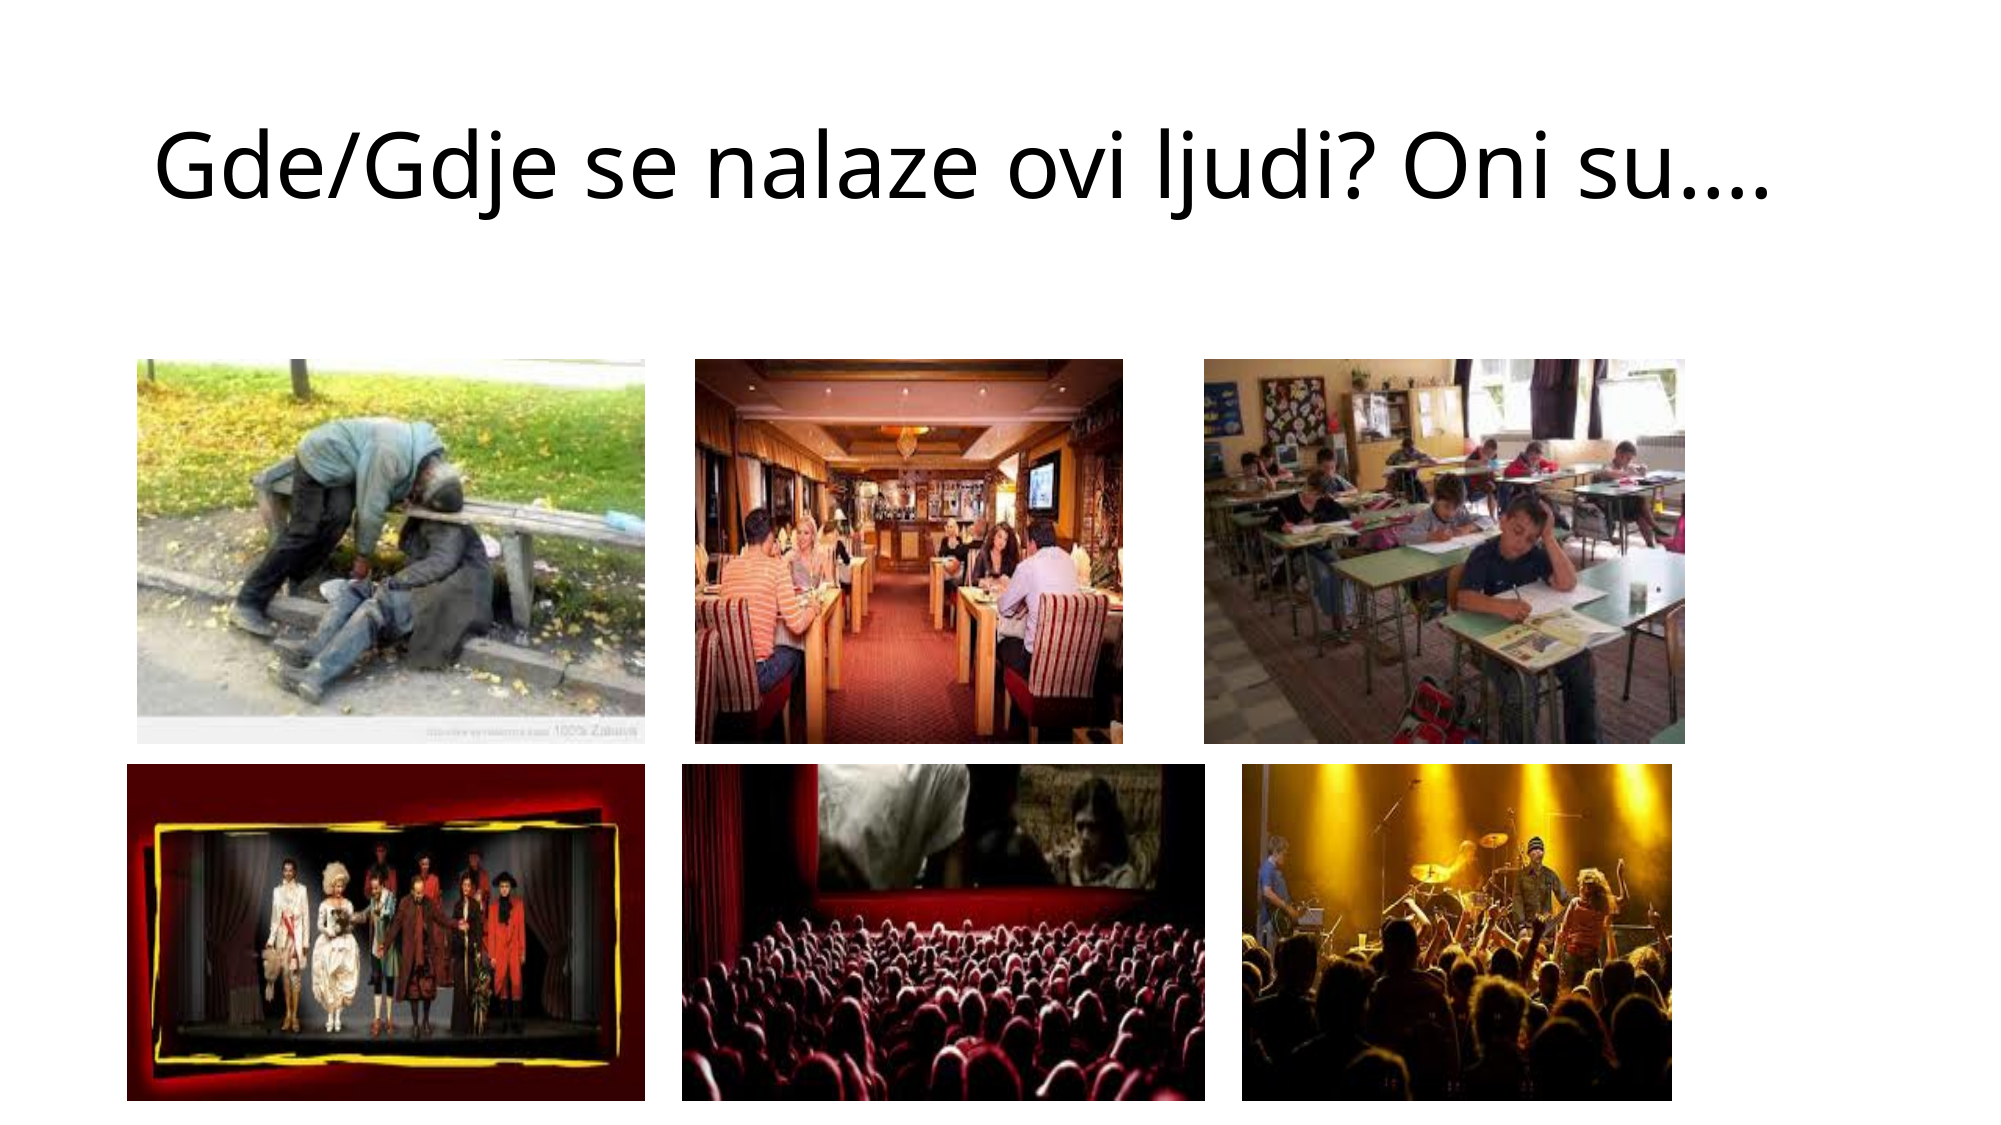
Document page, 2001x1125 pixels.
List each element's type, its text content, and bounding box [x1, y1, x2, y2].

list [137, 359, 645, 744]
picture [1242, 764, 1672, 1101]
picture [682, 764, 1205, 1101]
title Gde/Gdje se nalaze ovi ljudi? Oni su…. [137, 59, 1863, 278]
picture [127, 764, 645, 1101]
picture [695, 359, 1123, 744]
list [1204, 359, 1685, 744]
